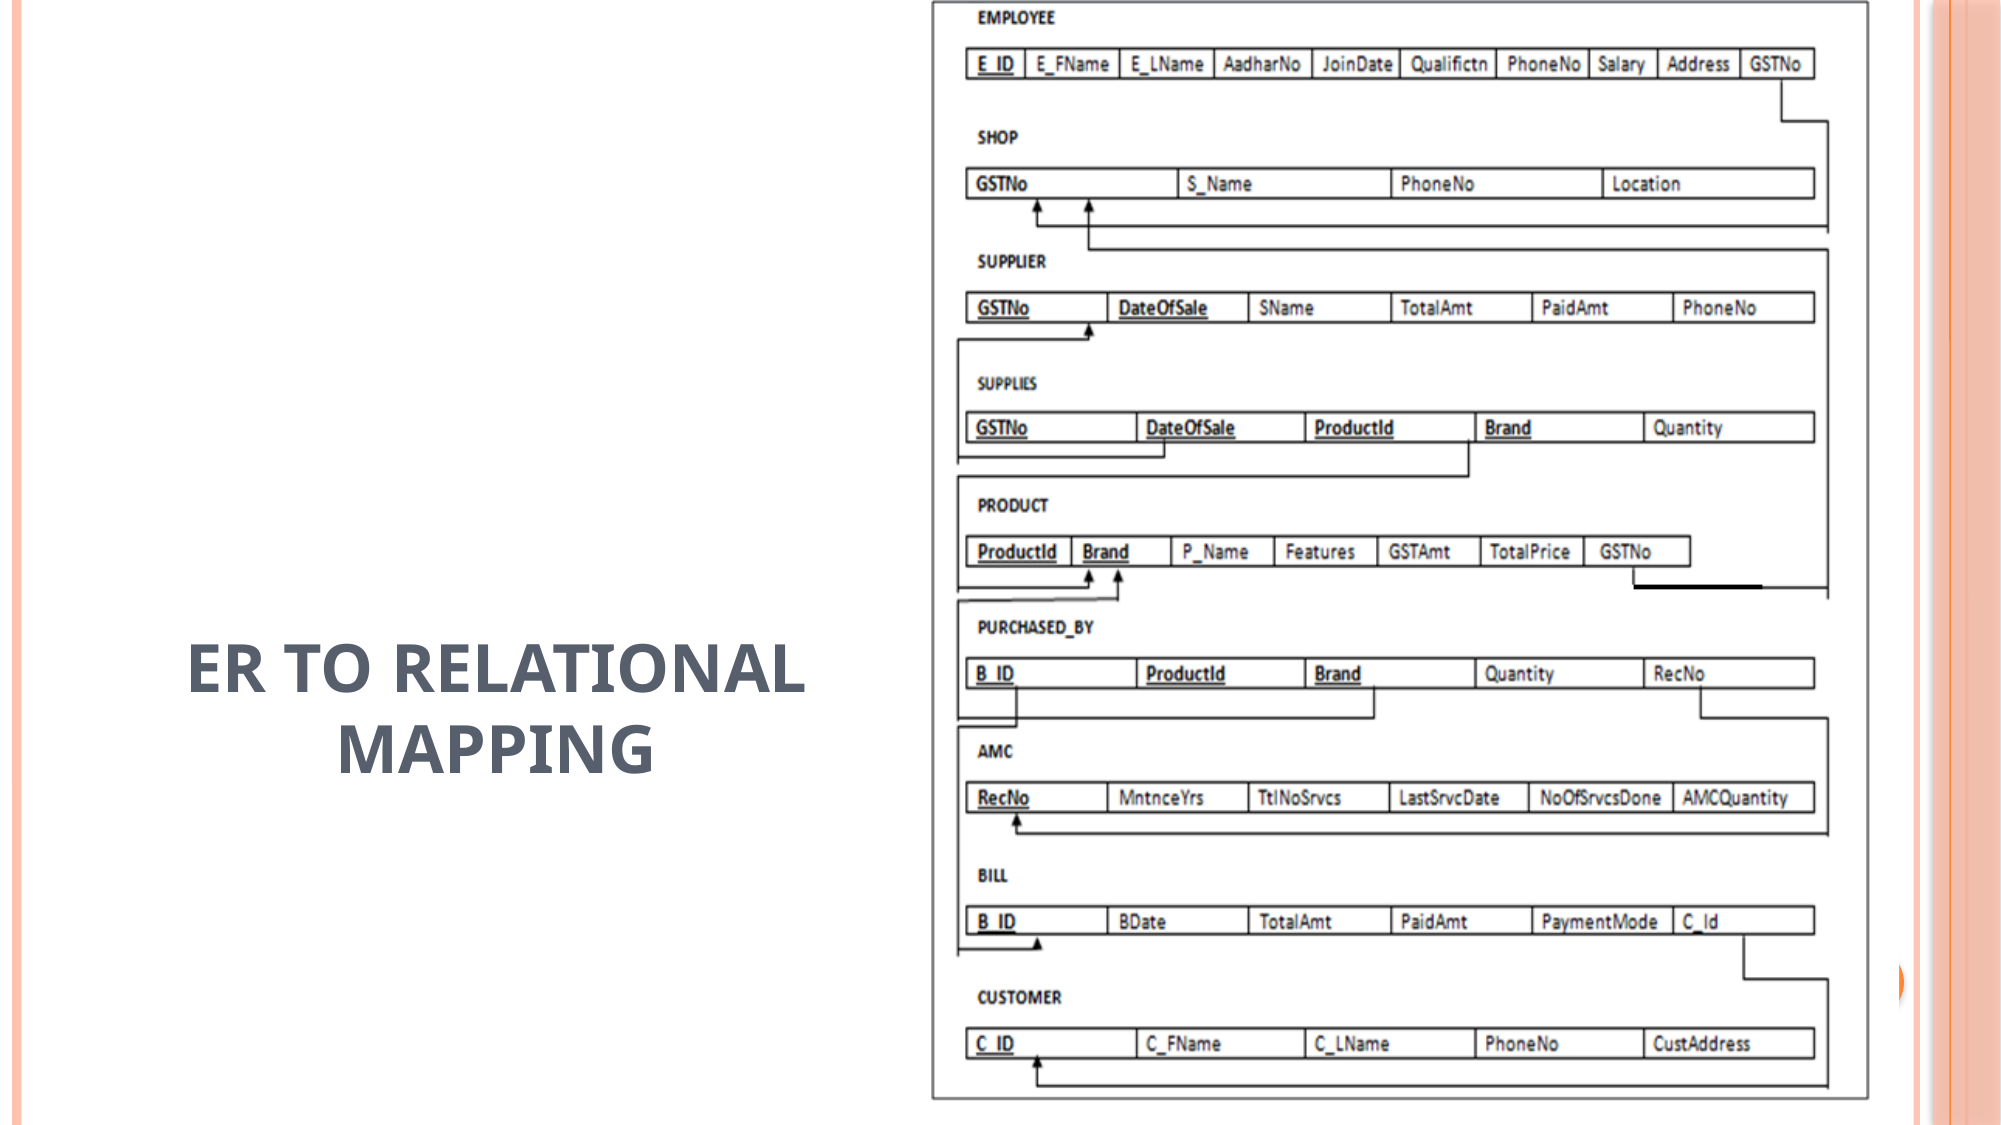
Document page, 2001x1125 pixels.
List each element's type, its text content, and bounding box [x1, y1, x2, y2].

picture [929, 0, 1900, 1125]
title ER TO RELATIONAL MAPPING [42, 185, 923, 794]
